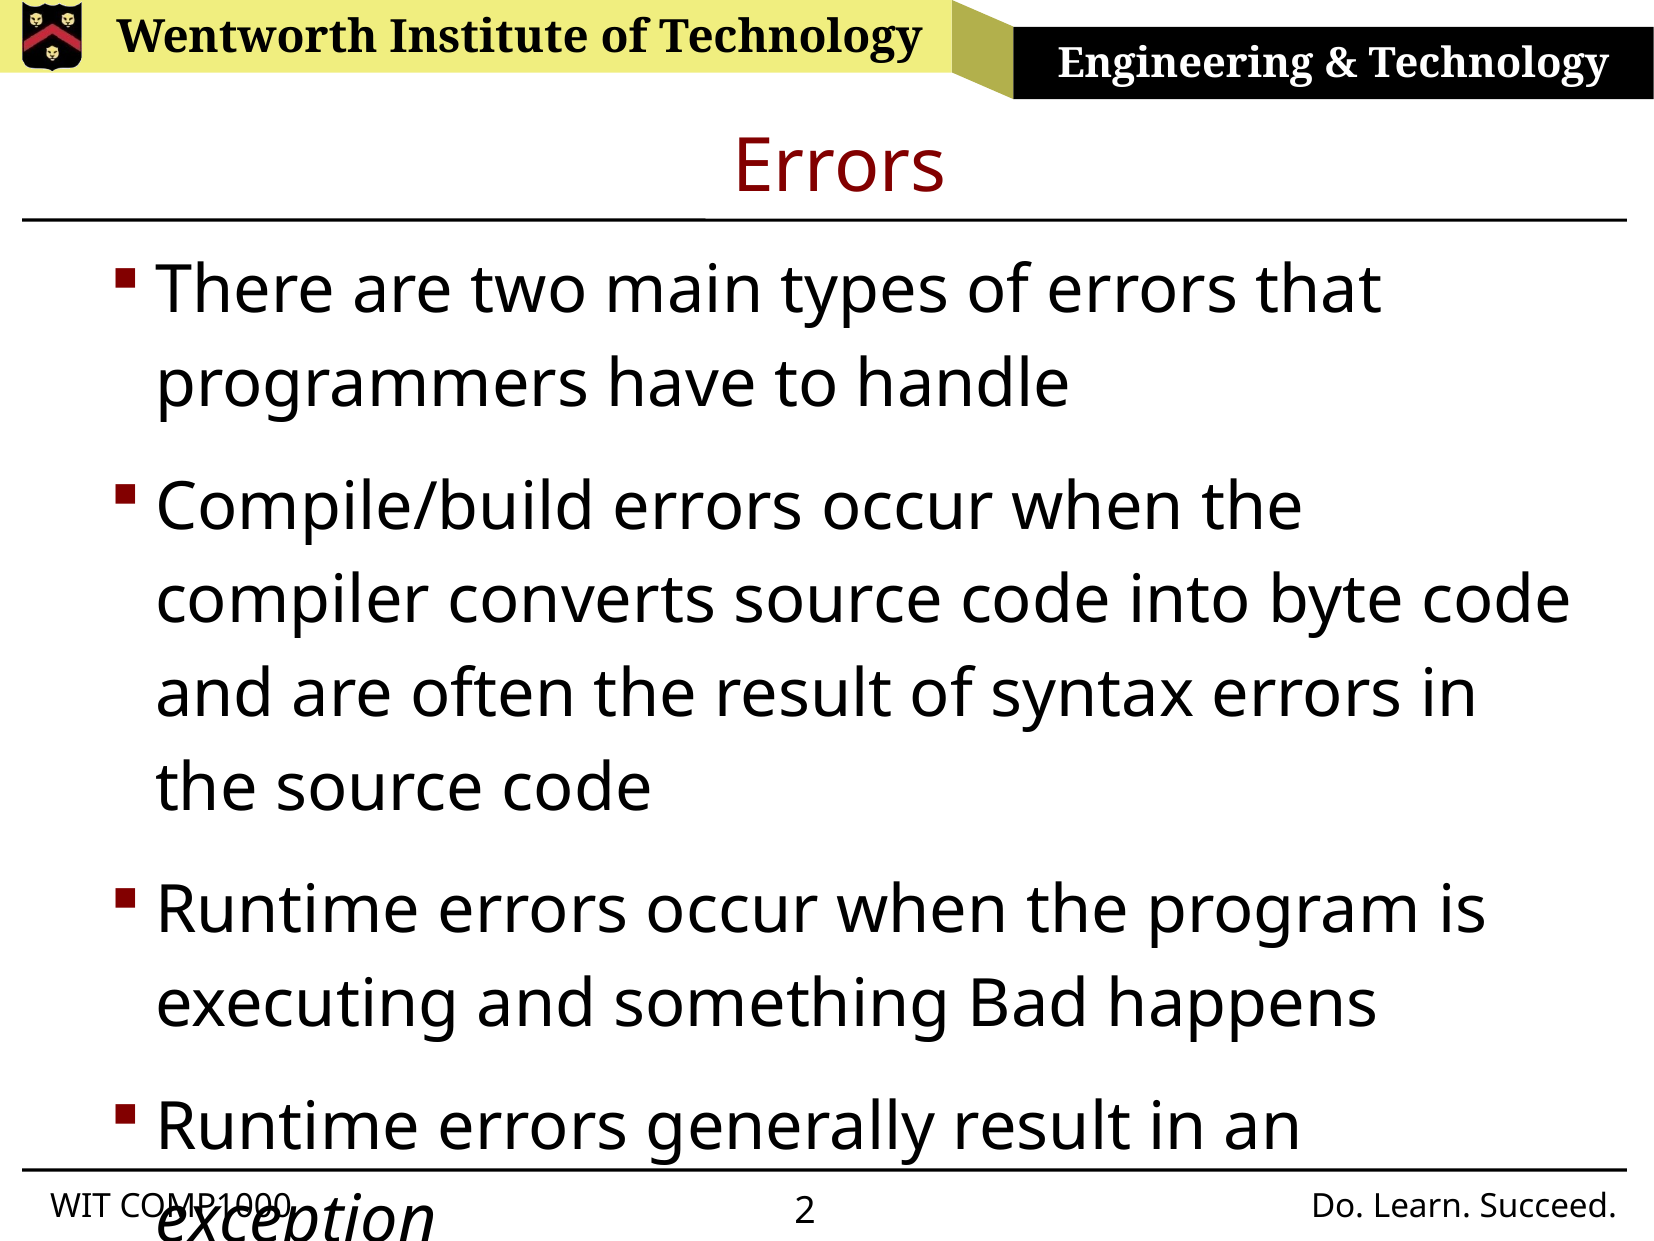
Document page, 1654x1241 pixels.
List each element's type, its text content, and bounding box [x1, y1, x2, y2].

picture [22, 0, 82, 72]
title Errors [201, 50, 1477, 232]
list There are two main types of errors that programmers have to handle Compile/build errors occur when the compiler converts source code into byte code and are often the result of syntax errors in the source code Runtime errors occur when the program is executing and something Bad happens Runtime errors generally result in an exception [79, 232, 1580, 1108]
